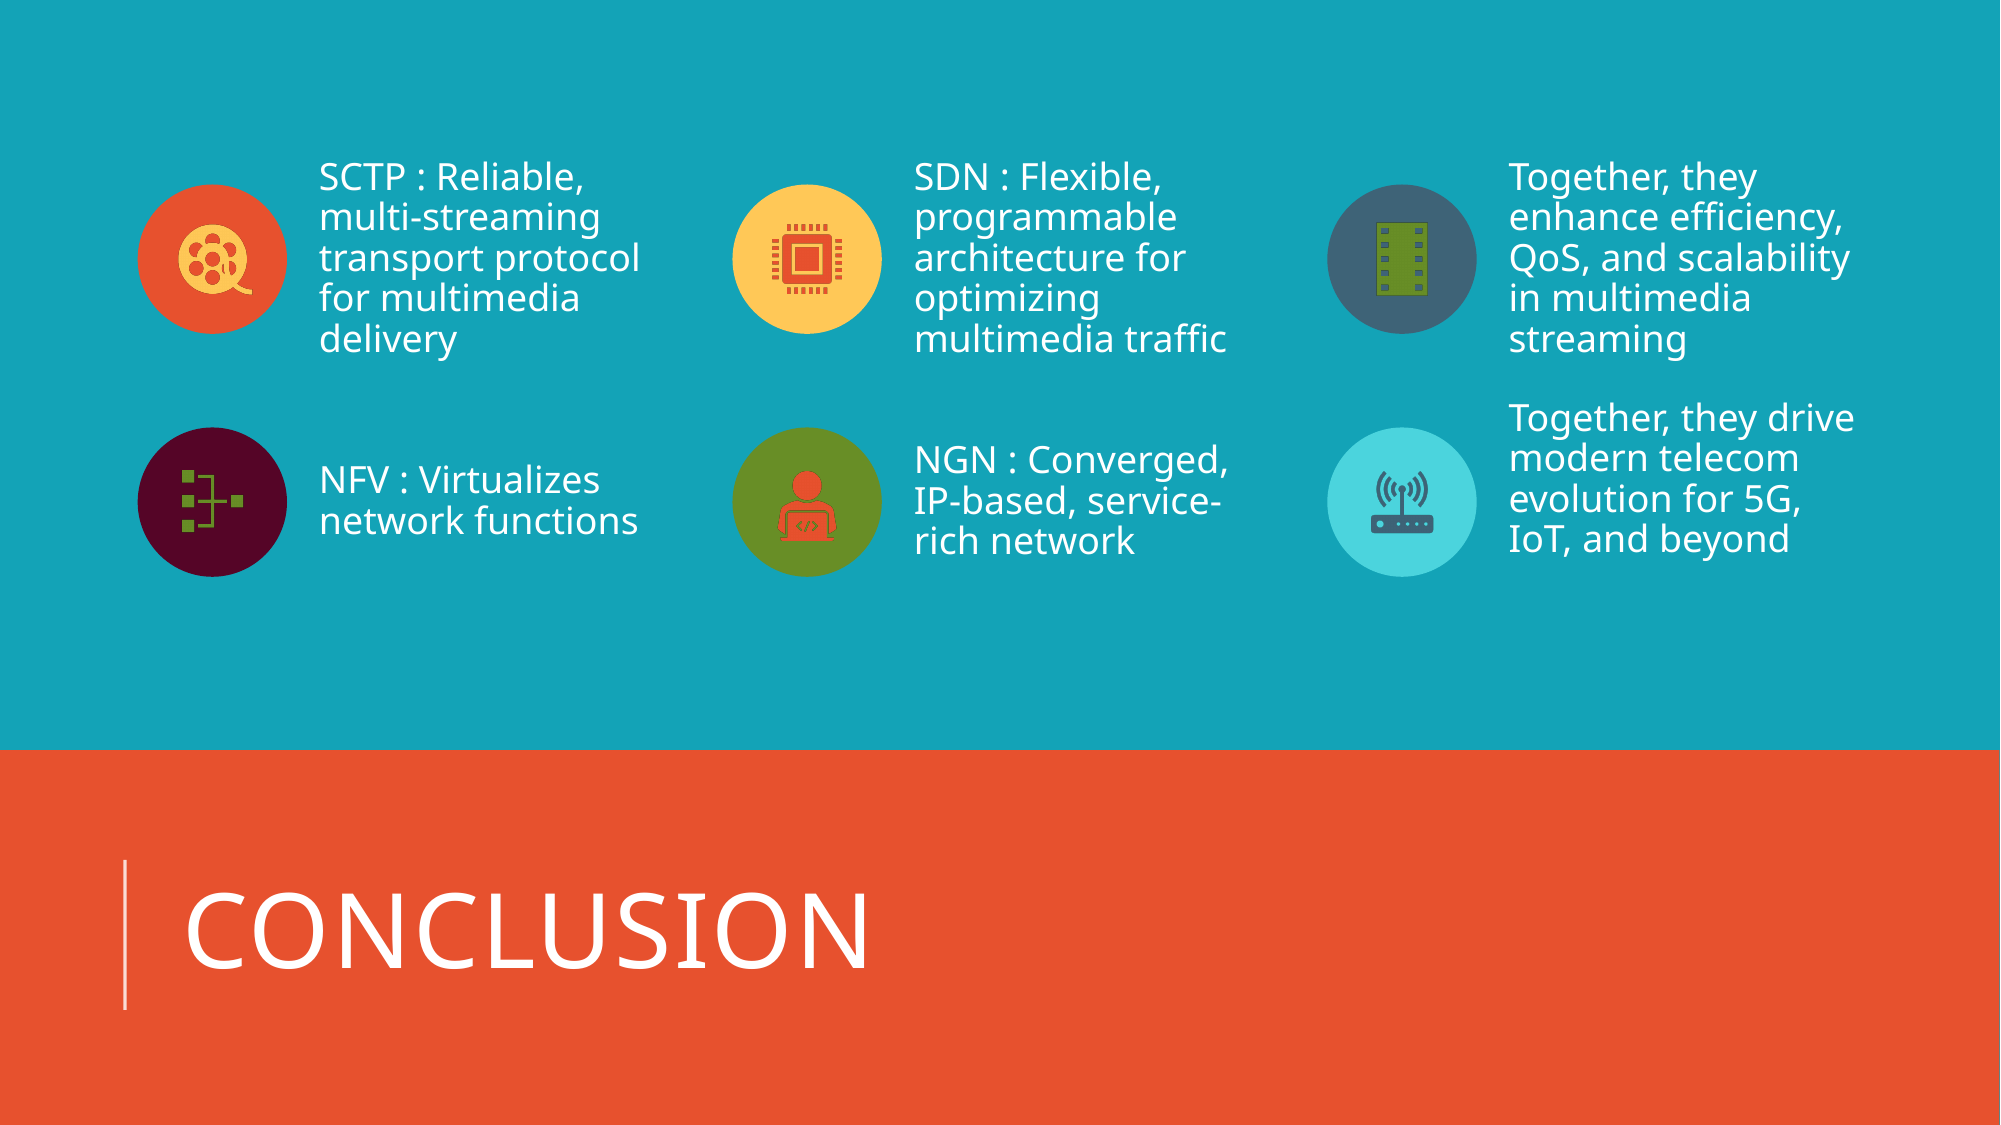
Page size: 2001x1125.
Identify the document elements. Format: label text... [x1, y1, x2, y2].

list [105, 105, 1894, 657]
text_box [0, 749, 2000, 1125]
text_box [0, 0, 2000, 749]
title Conclusion [168, 815, 1763, 1062]
